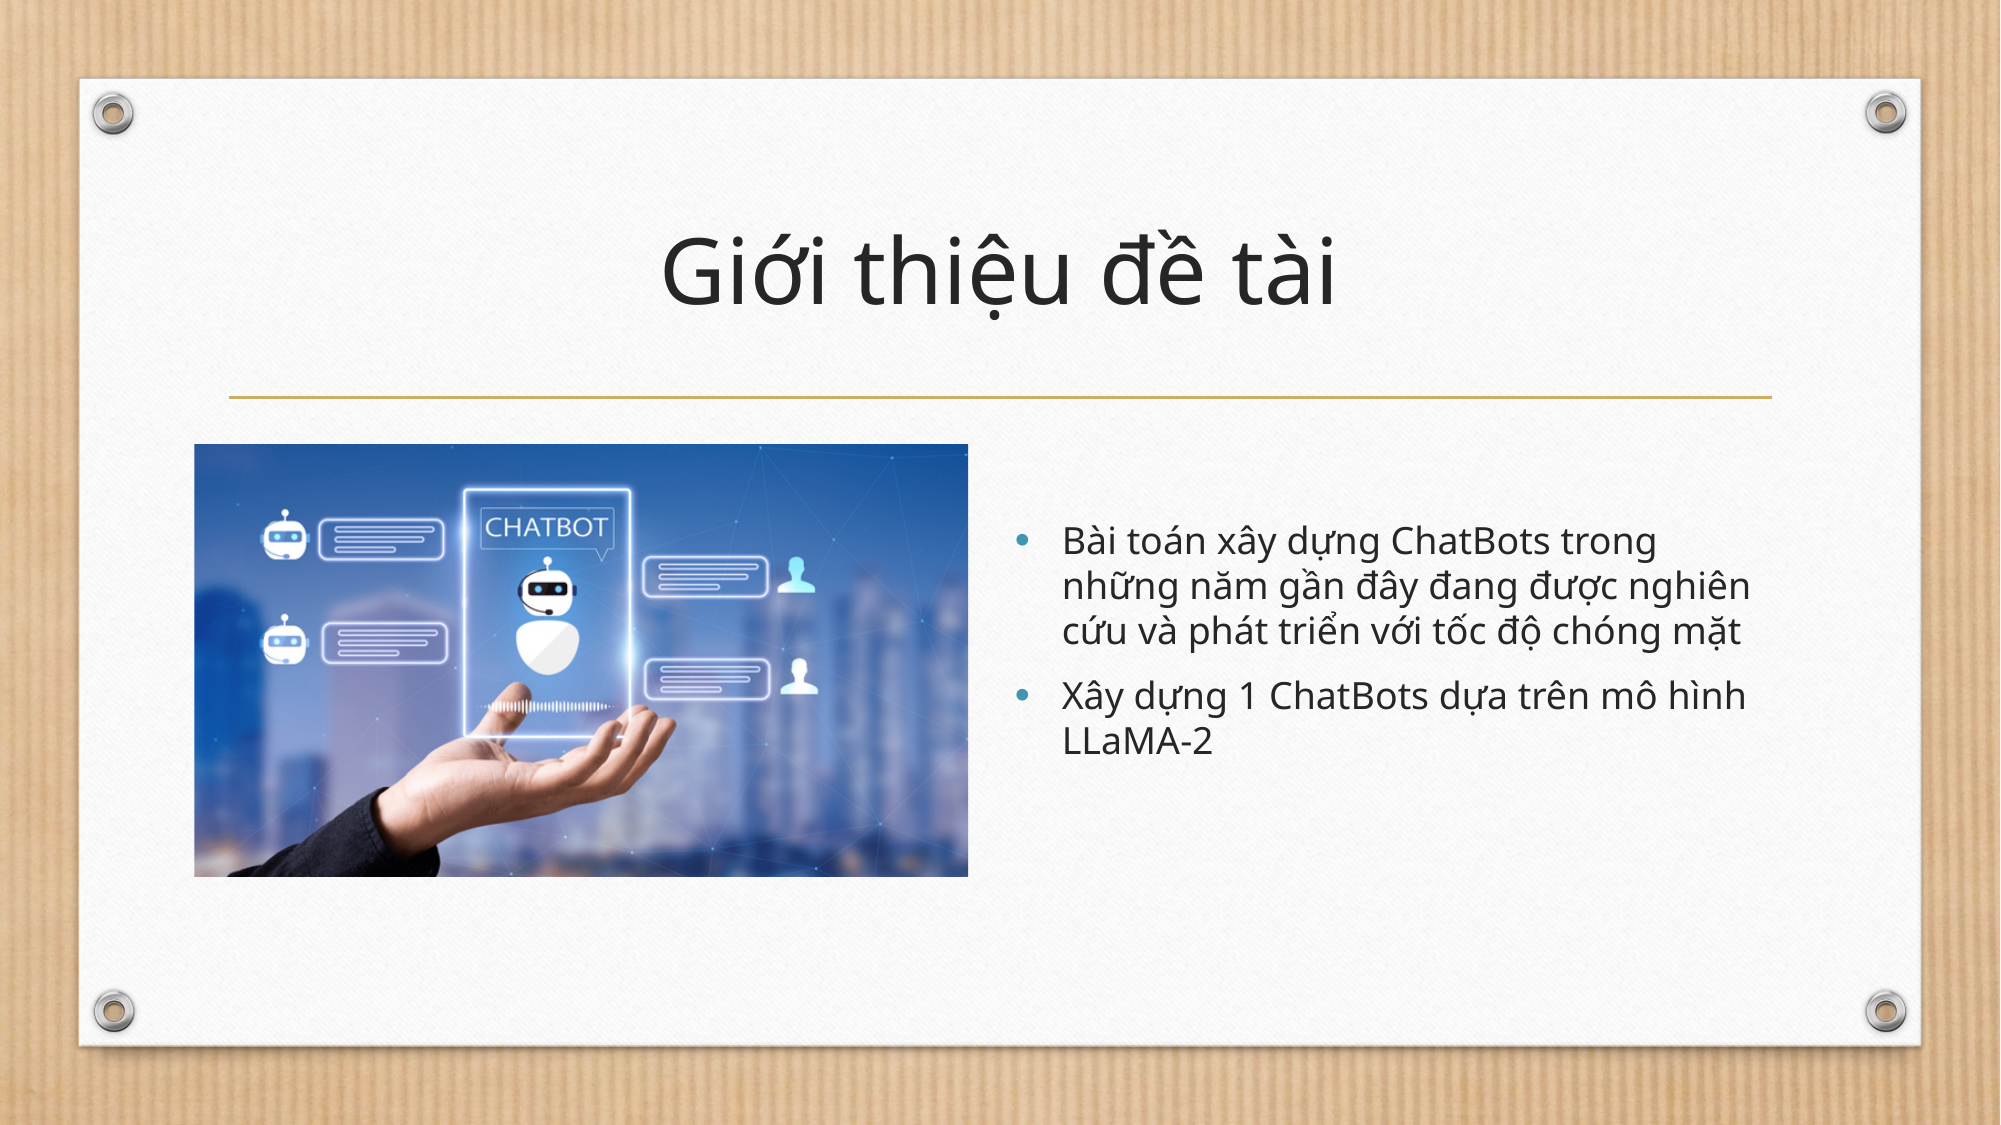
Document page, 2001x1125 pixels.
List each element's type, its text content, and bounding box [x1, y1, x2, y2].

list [193, 444, 969, 877]
list Bài toán xây dựng ChatBots trong những năm gần đây đang được nghiên cứu và phát triển với tốc độ chóng mặt Xây dựng 1 ChatBots dựa trên mô hình LLaMA-2 [999, 444, 1774, 877]
title Giới thiệu đề tài [212, 161, 1788, 375]
picture [0, 0, 2001, 1125]
